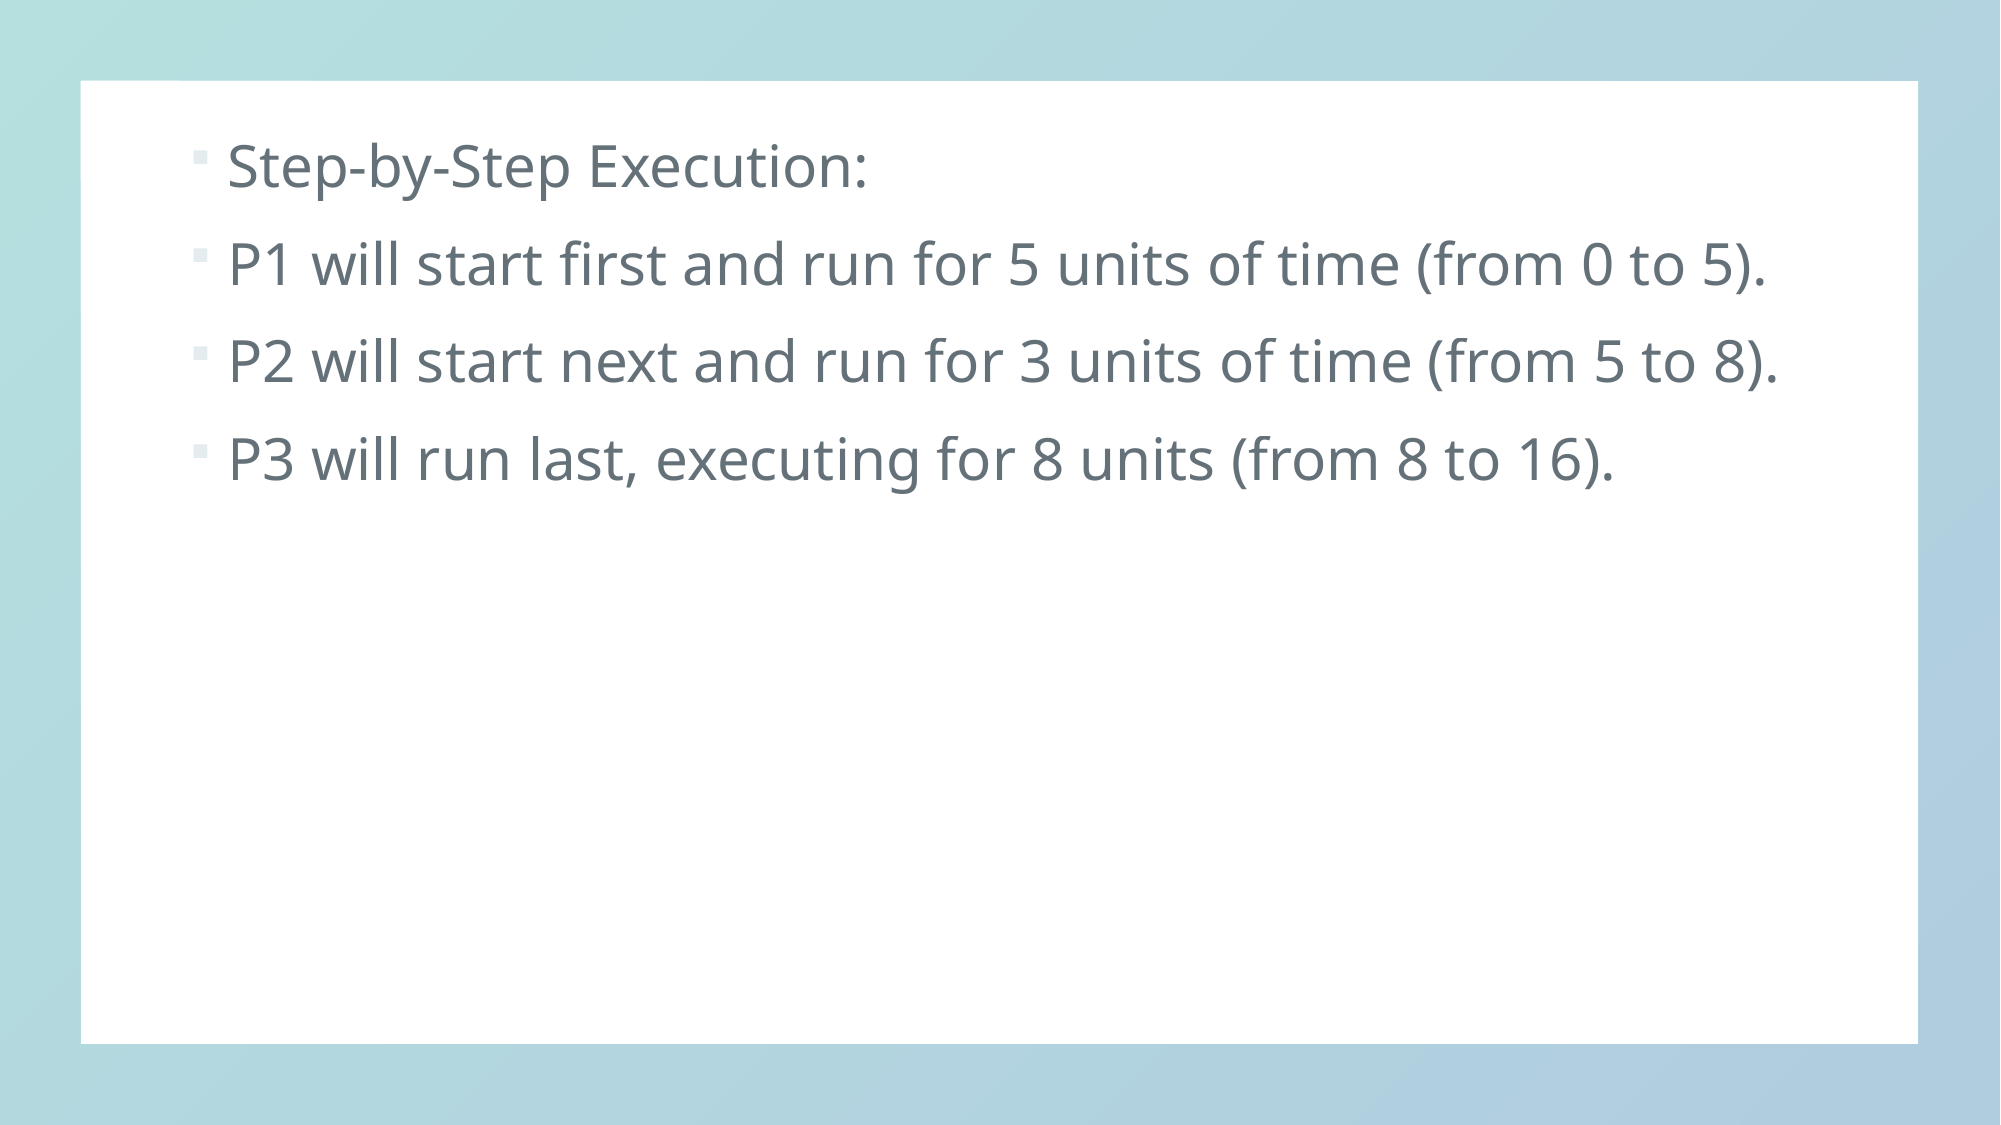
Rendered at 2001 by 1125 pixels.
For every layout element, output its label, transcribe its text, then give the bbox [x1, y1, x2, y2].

list Step-by-Step Execution: P1 will start first and run for 5 units of time (from 0 to 5). P2 will start next and run for 3 units of time (from 5 to 8). P3 will run last, executing for 8 units (from 8 to 16). [137, 114, 1863, 1014]
